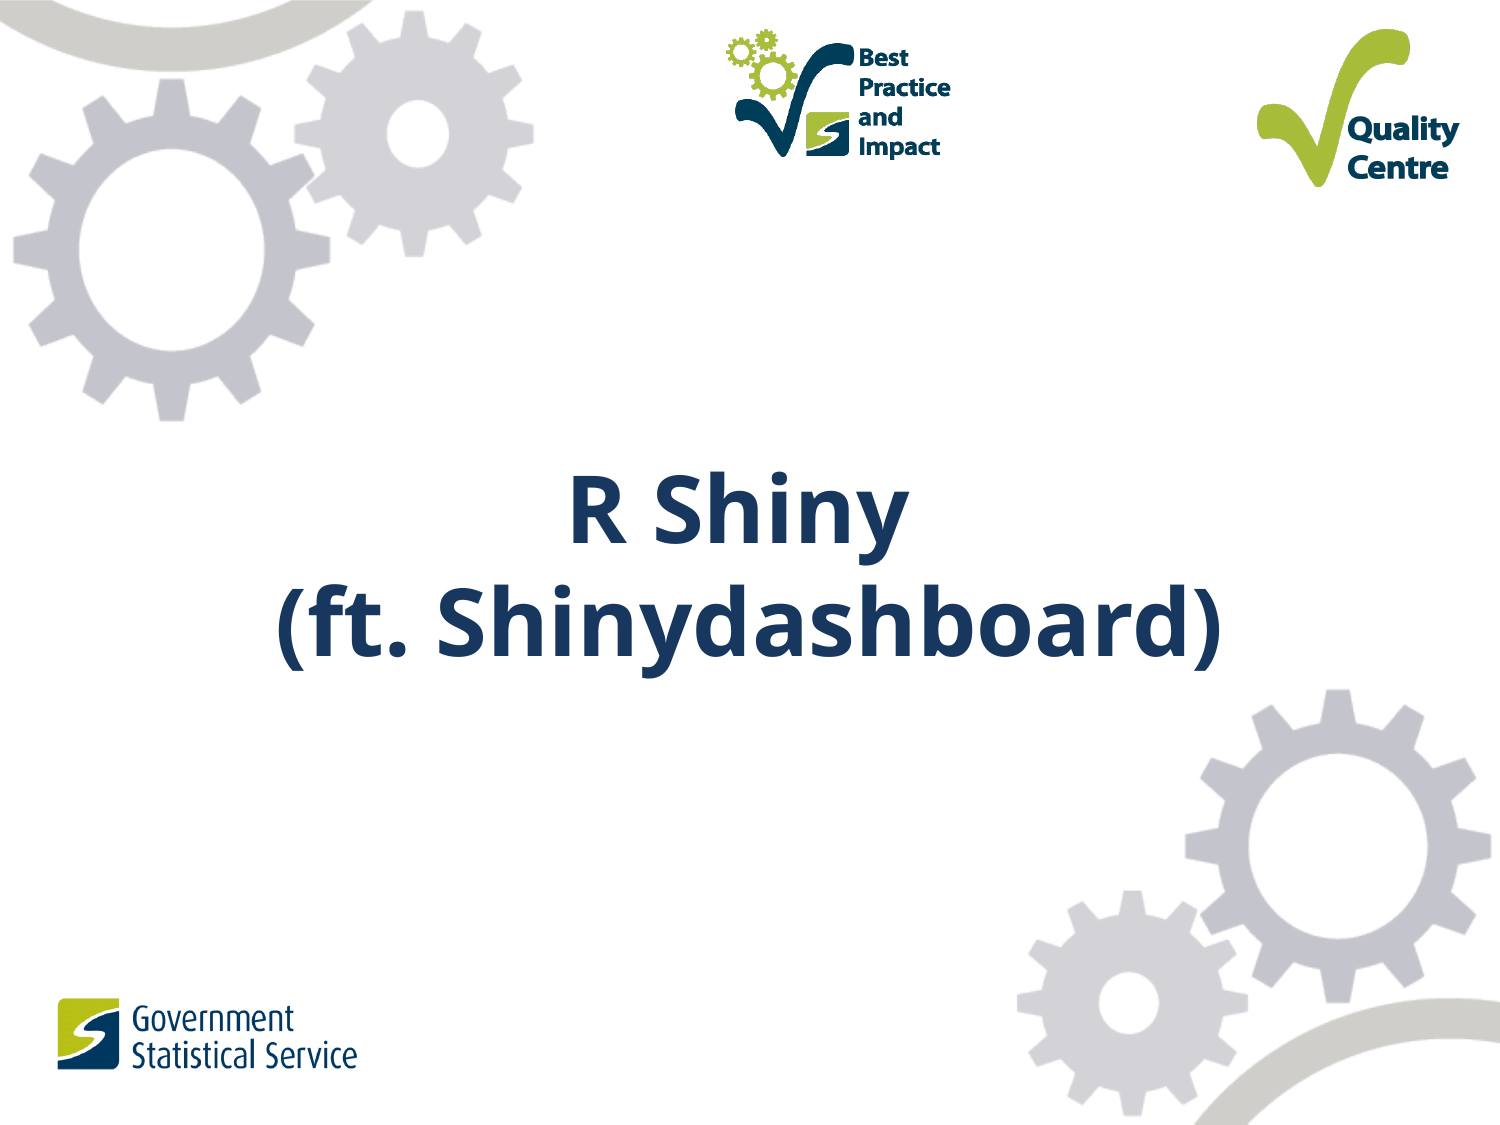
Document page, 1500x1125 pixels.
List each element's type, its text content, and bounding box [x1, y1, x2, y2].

picture [0, 0, 1500, 1125]
title R Shiny (ft. Shinydashboard) [112, 441, 1388, 683]
